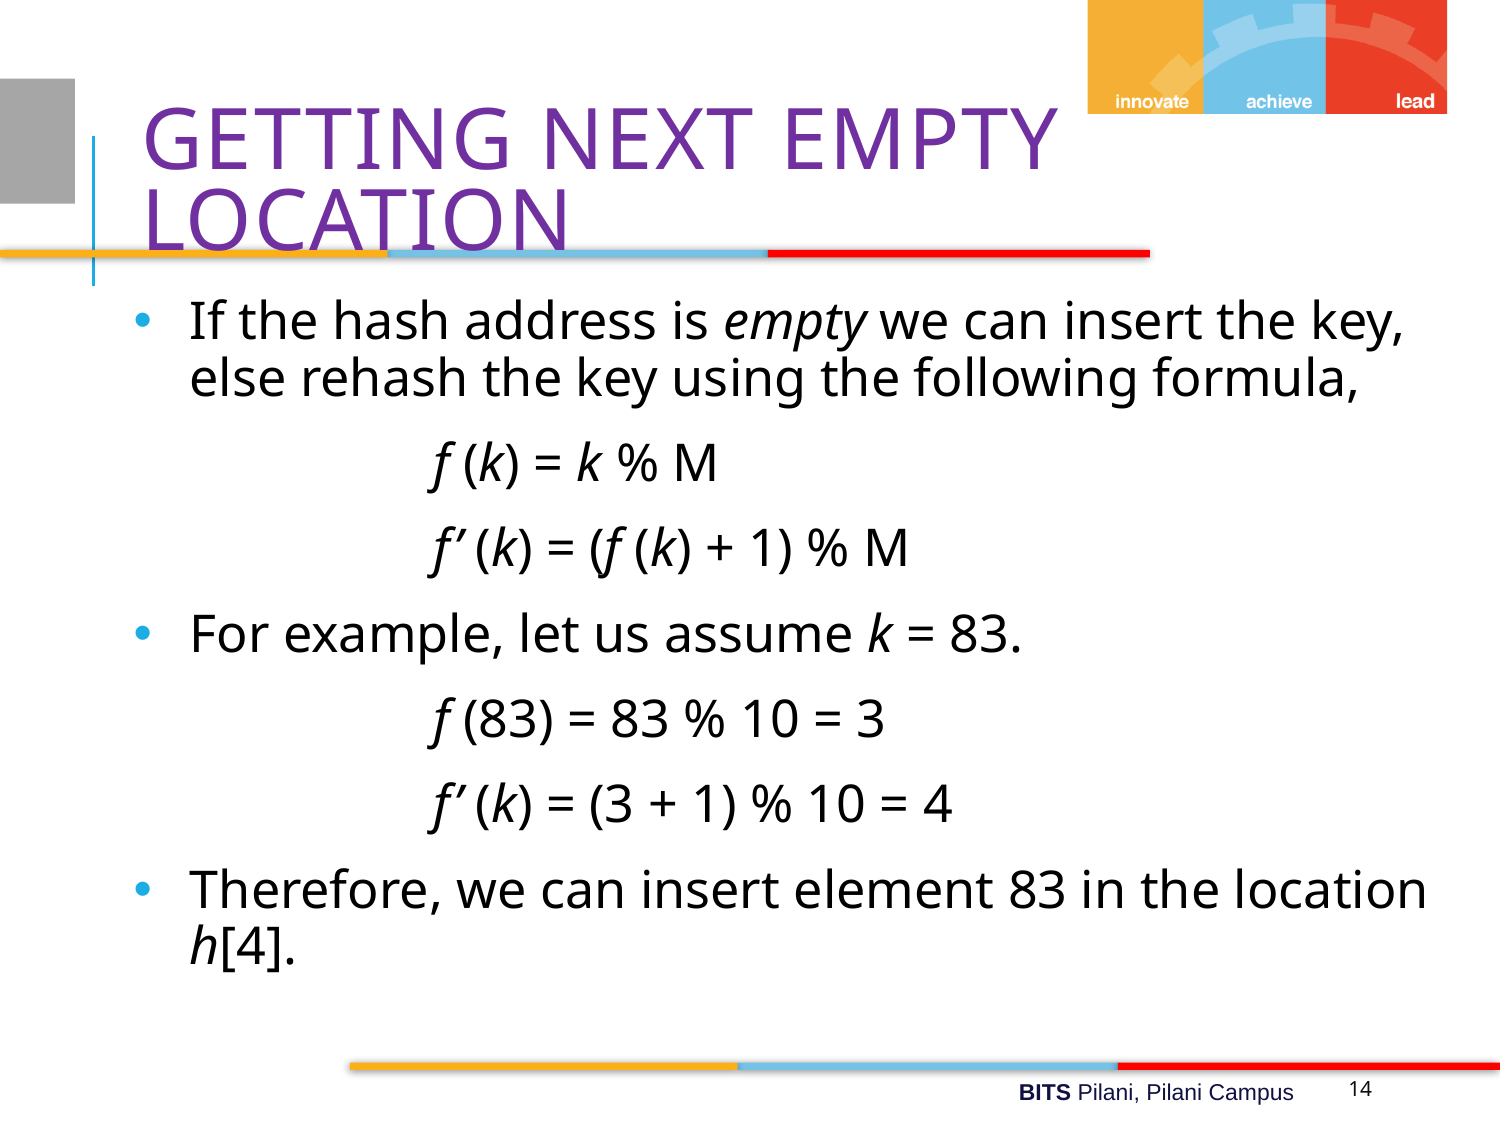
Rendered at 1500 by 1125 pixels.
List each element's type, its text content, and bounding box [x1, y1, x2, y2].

slide_number 14 [1333, 1067, 1454, 1113]
title Getting next empty location [126, 96, 1322, 275]
list If the hash address is empty we can insert the key, else rehash the key using the following formula, f (k) = k % M f’ (k) = (f (k) + 1) % M For example, let us assume k = 83. f (83) = 83 % 10 = 3 f’ (k) = (3 + 1) % 10 = 4 Therefore, we can insert element 83 in the location h[4]. [126, 287, 1454, 1062]
picture [1087, 0, 1448, 114]
